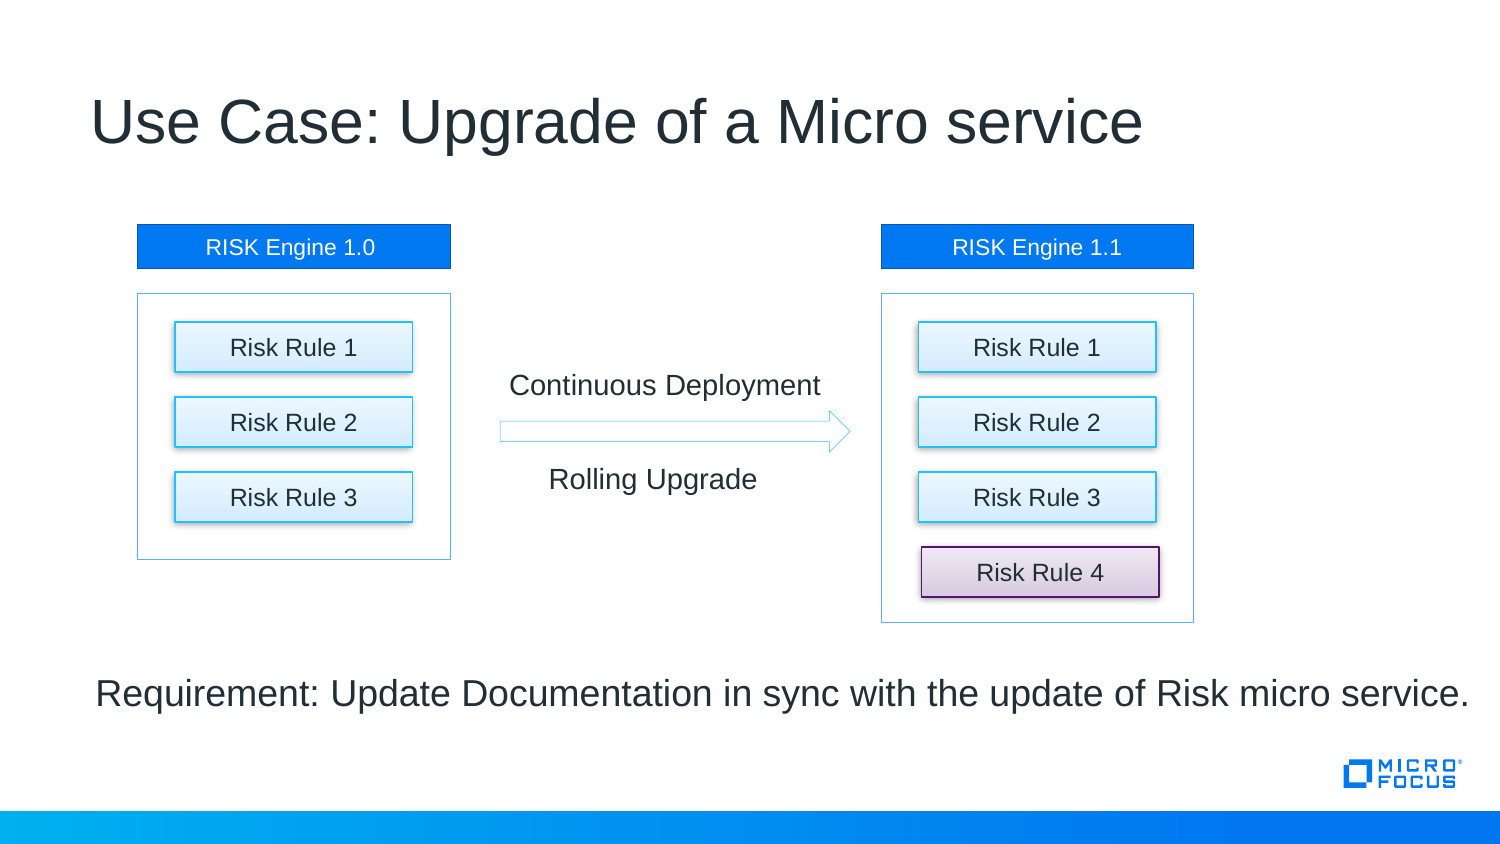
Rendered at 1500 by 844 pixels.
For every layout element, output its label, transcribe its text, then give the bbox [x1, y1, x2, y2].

text_box Risk Rule 2 [918, 396, 1157, 448]
text_box Risk Rule 1 [918, 321, 1157, 373]
text_box Risk Rule 3 [174, 471, 413, 523]
text_box RISK Engine 1.1 [879, 222, 1195, 270]
text_box Requirement: Update Documentation in sync with the update of Risk micro service. [80, 661, 1486, 721]
text_box Risk Rule 1 [174, 321, 413, 373]
text_box Continuous Deployment [494, 358, 837, 409]
text_box [879, 291, 1195, 624]
text_box Risk Rule 3 [918, 471, 1157, 523]
title Use Case: Upgrade of a Micro service [75, 46, 1425, 192]
text_box [135, 291, 452, 561]
text_box [497, 409, 853, 455]
text_box Risk Rule 4 [921, 546, 1160, 598]
text_box Rolling Upgrade [533, 453, 774, 503]
text_box Risk Rule 2 [174, 396, 413, 448]
text_box RISK Engine 1.0 [135, 222, 452, 270]
